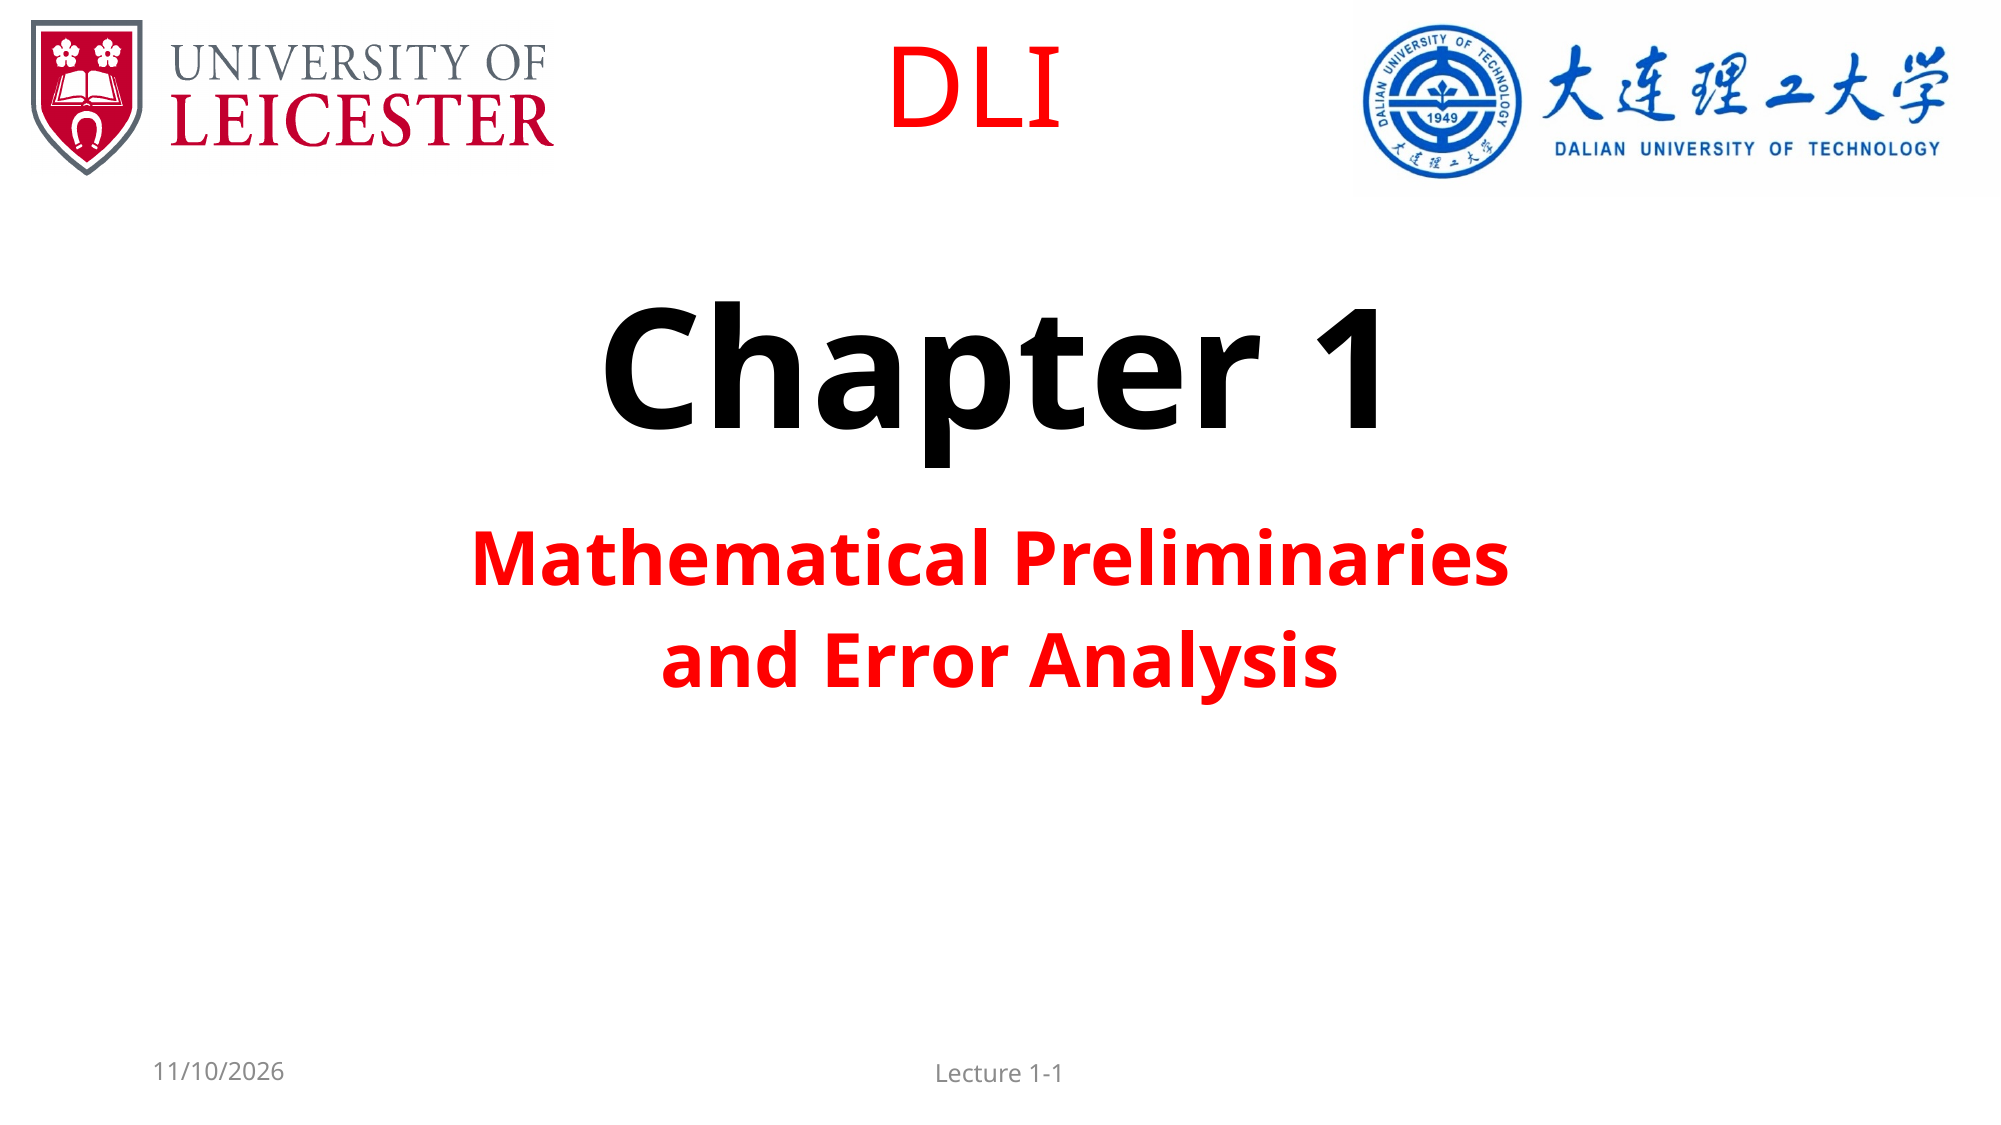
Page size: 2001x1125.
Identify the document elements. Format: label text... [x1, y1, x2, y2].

picture [1353, 0, 2000, 197]
title Chapter 1 [249, 300, 1750, 472]
picture [31, 20, 554, 176]
text_box DLI [571, 7, 1353, 158]
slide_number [137, 1042, 588, 1103]
footer Lecture 1-1 [662, 1042, 1338, 1103]
subtitle Mathematical Preliminaries and Error Analysis [174, 513, 1826, 672]
